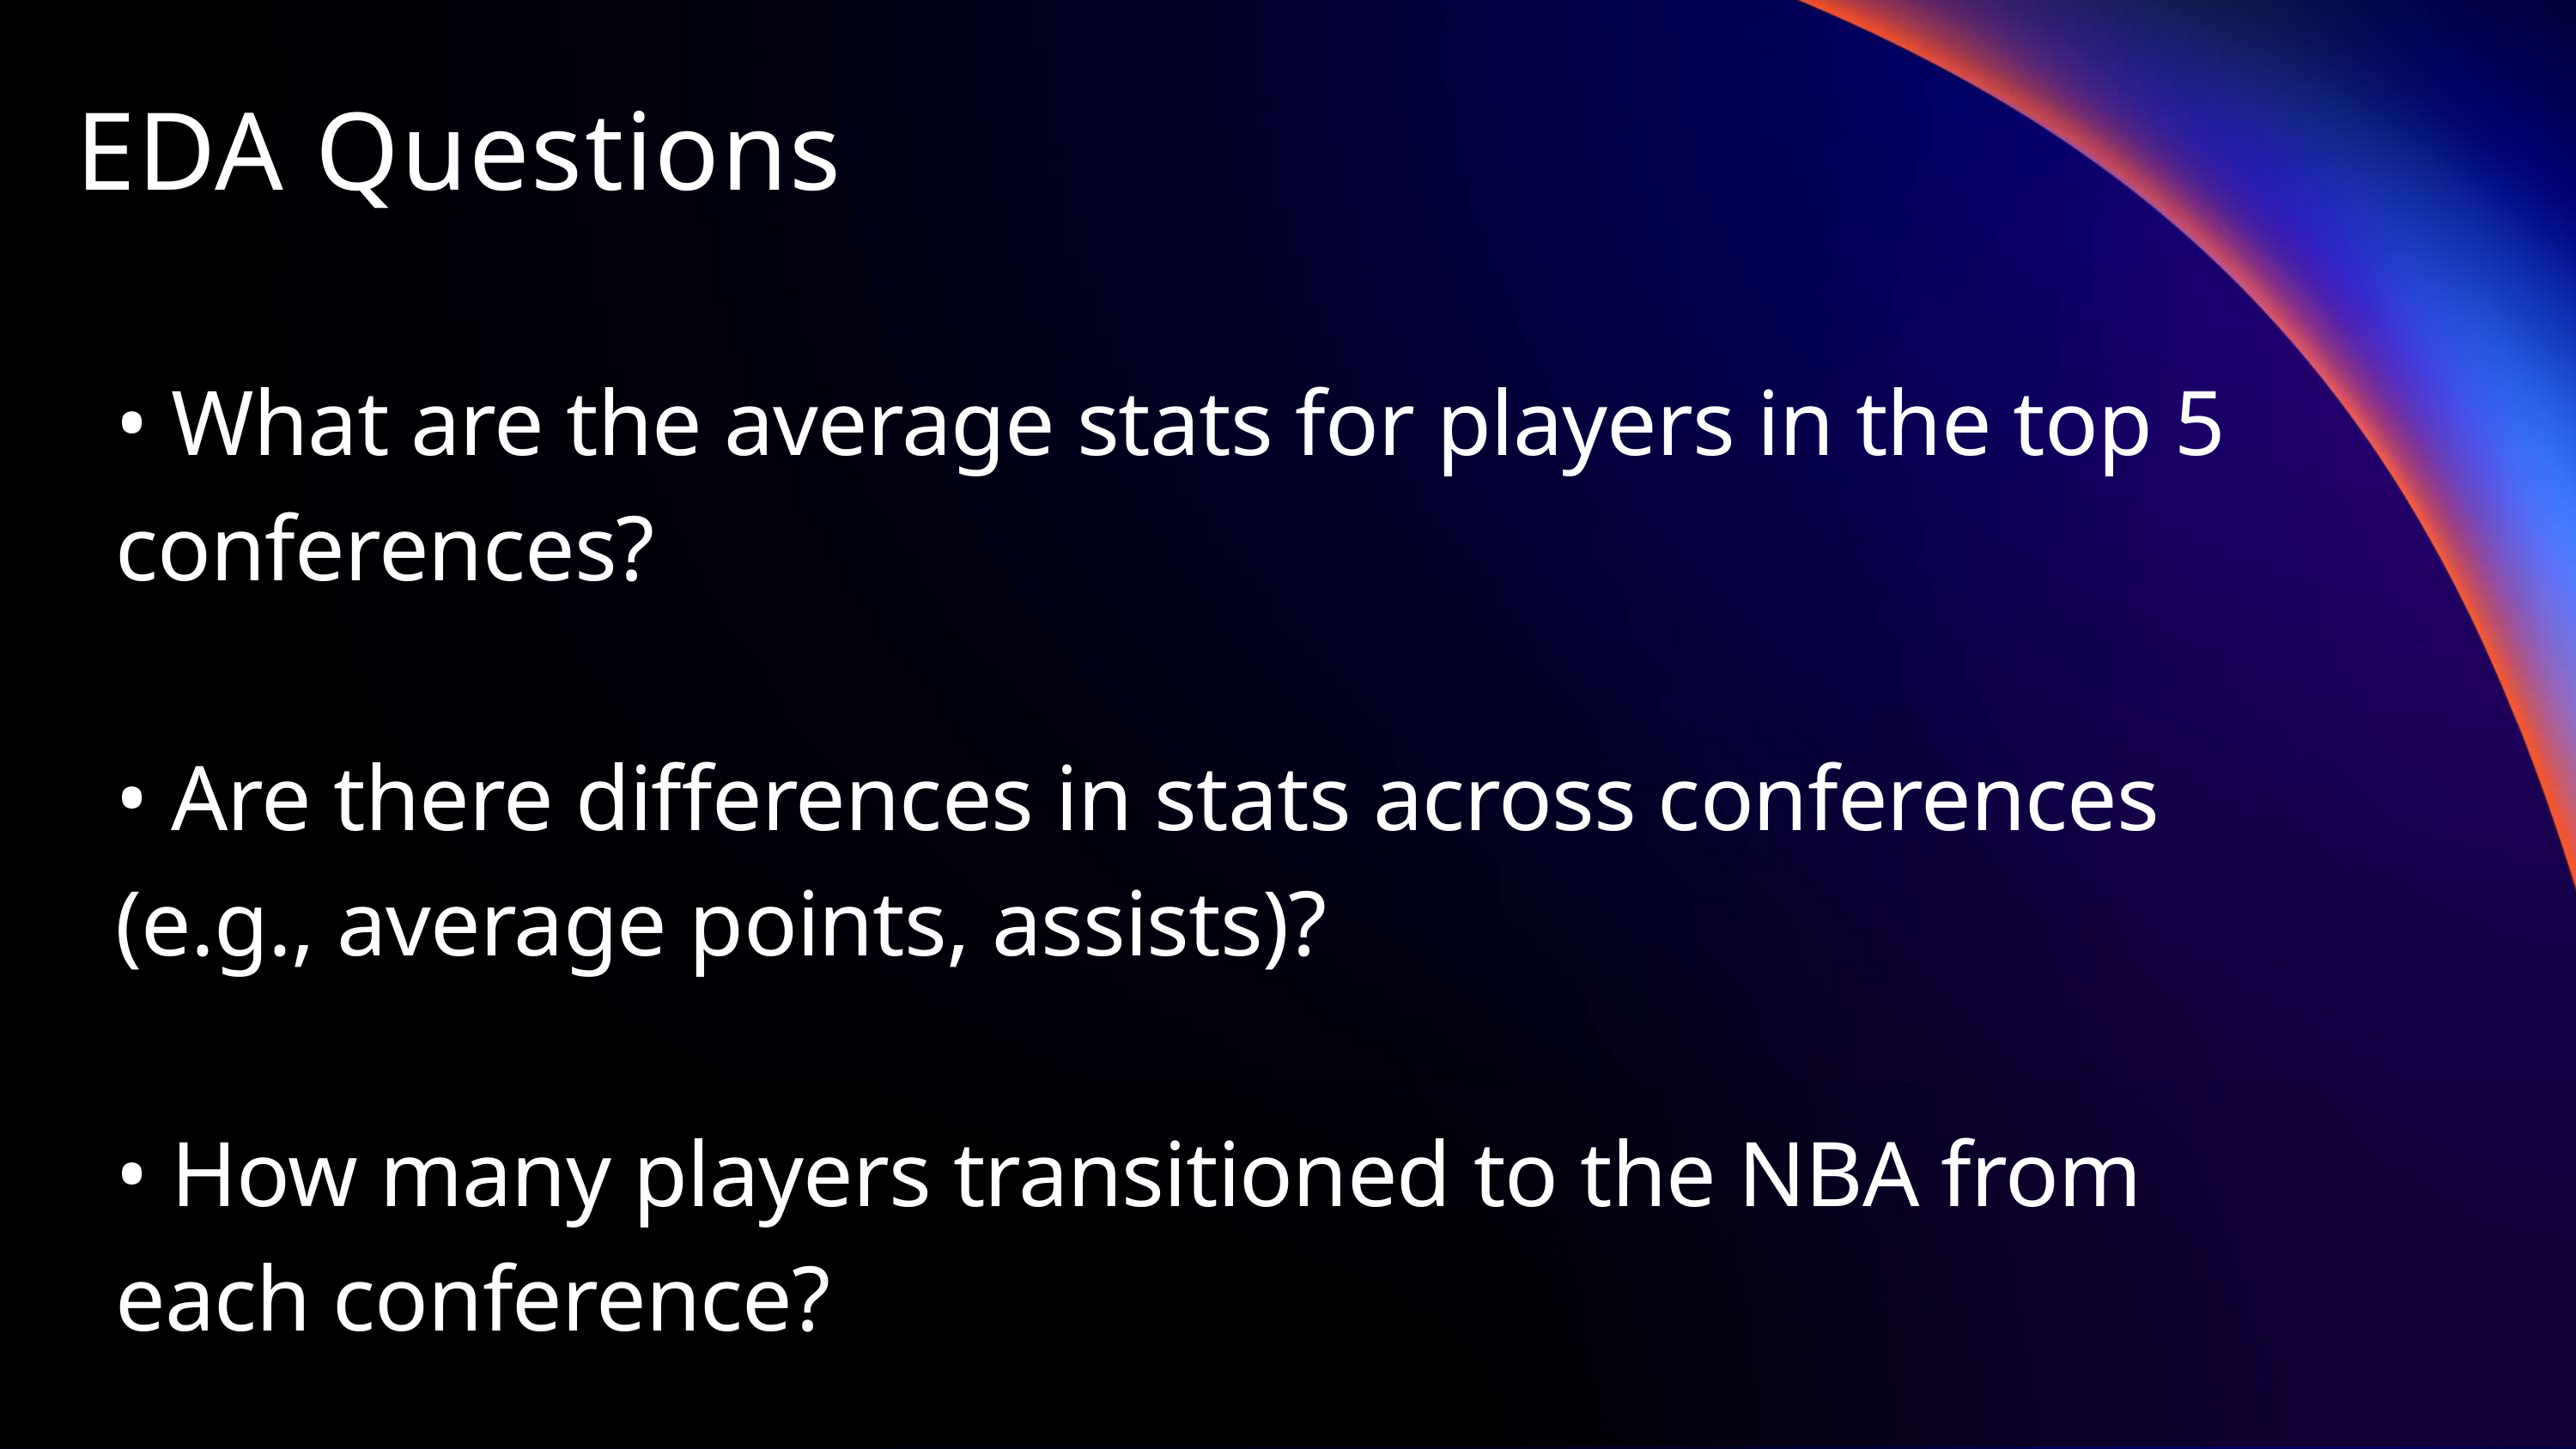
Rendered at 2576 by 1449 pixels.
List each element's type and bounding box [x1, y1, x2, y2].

text_box [0, 0, 2576, 1449]
